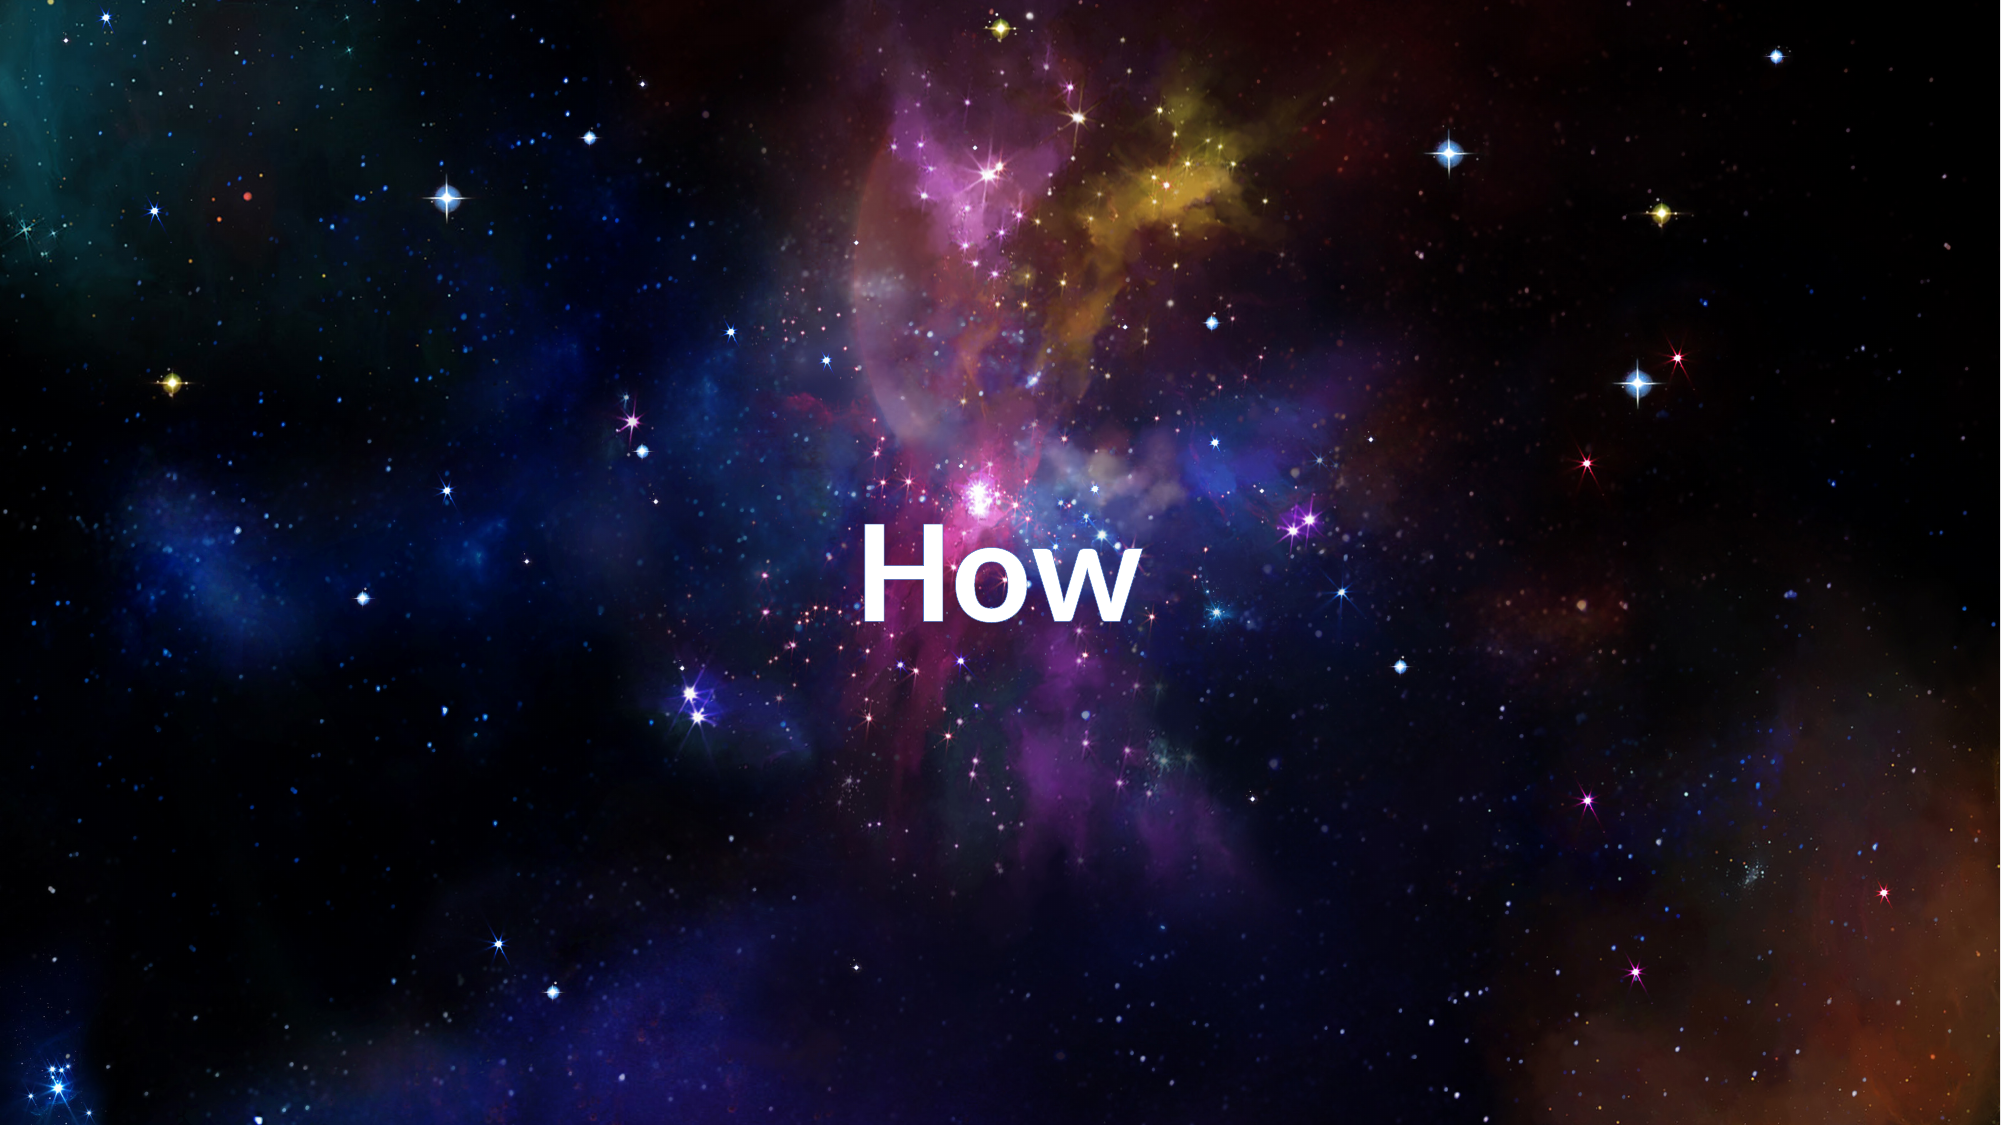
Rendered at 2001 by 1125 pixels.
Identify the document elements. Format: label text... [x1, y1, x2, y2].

picture [0, 0, 2001, 1125]
text_box How [841, 464, 1159, 659]
